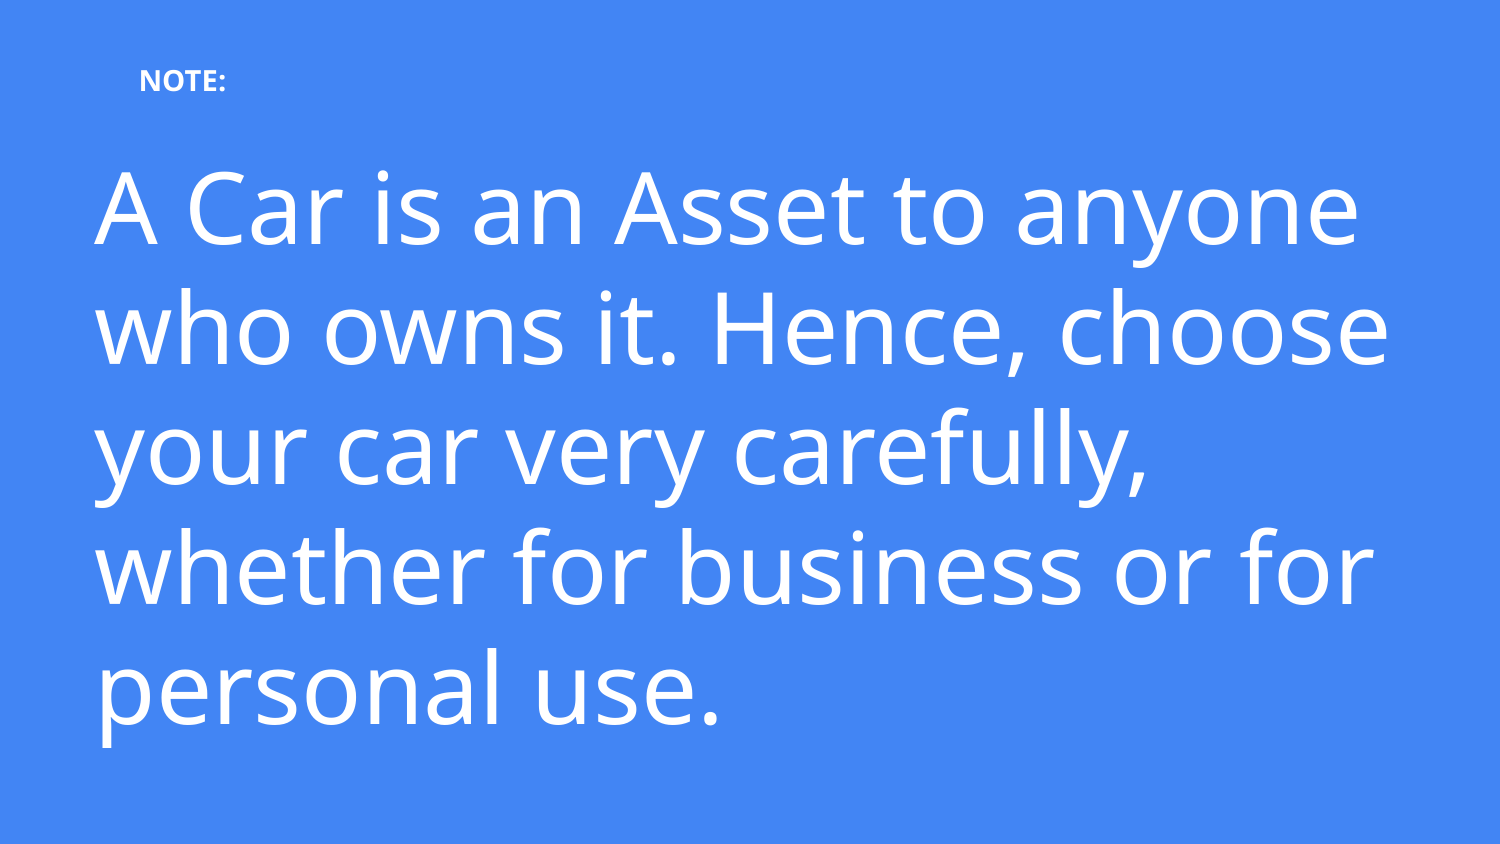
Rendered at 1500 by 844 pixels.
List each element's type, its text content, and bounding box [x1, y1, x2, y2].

title A Car is an Asset to anyone who owns it. Hence, choose your car very carefully, whether for business or for personal use. [79, 108, 1421, 780]
text_box NOTE: [123, 46, 461, 109]
